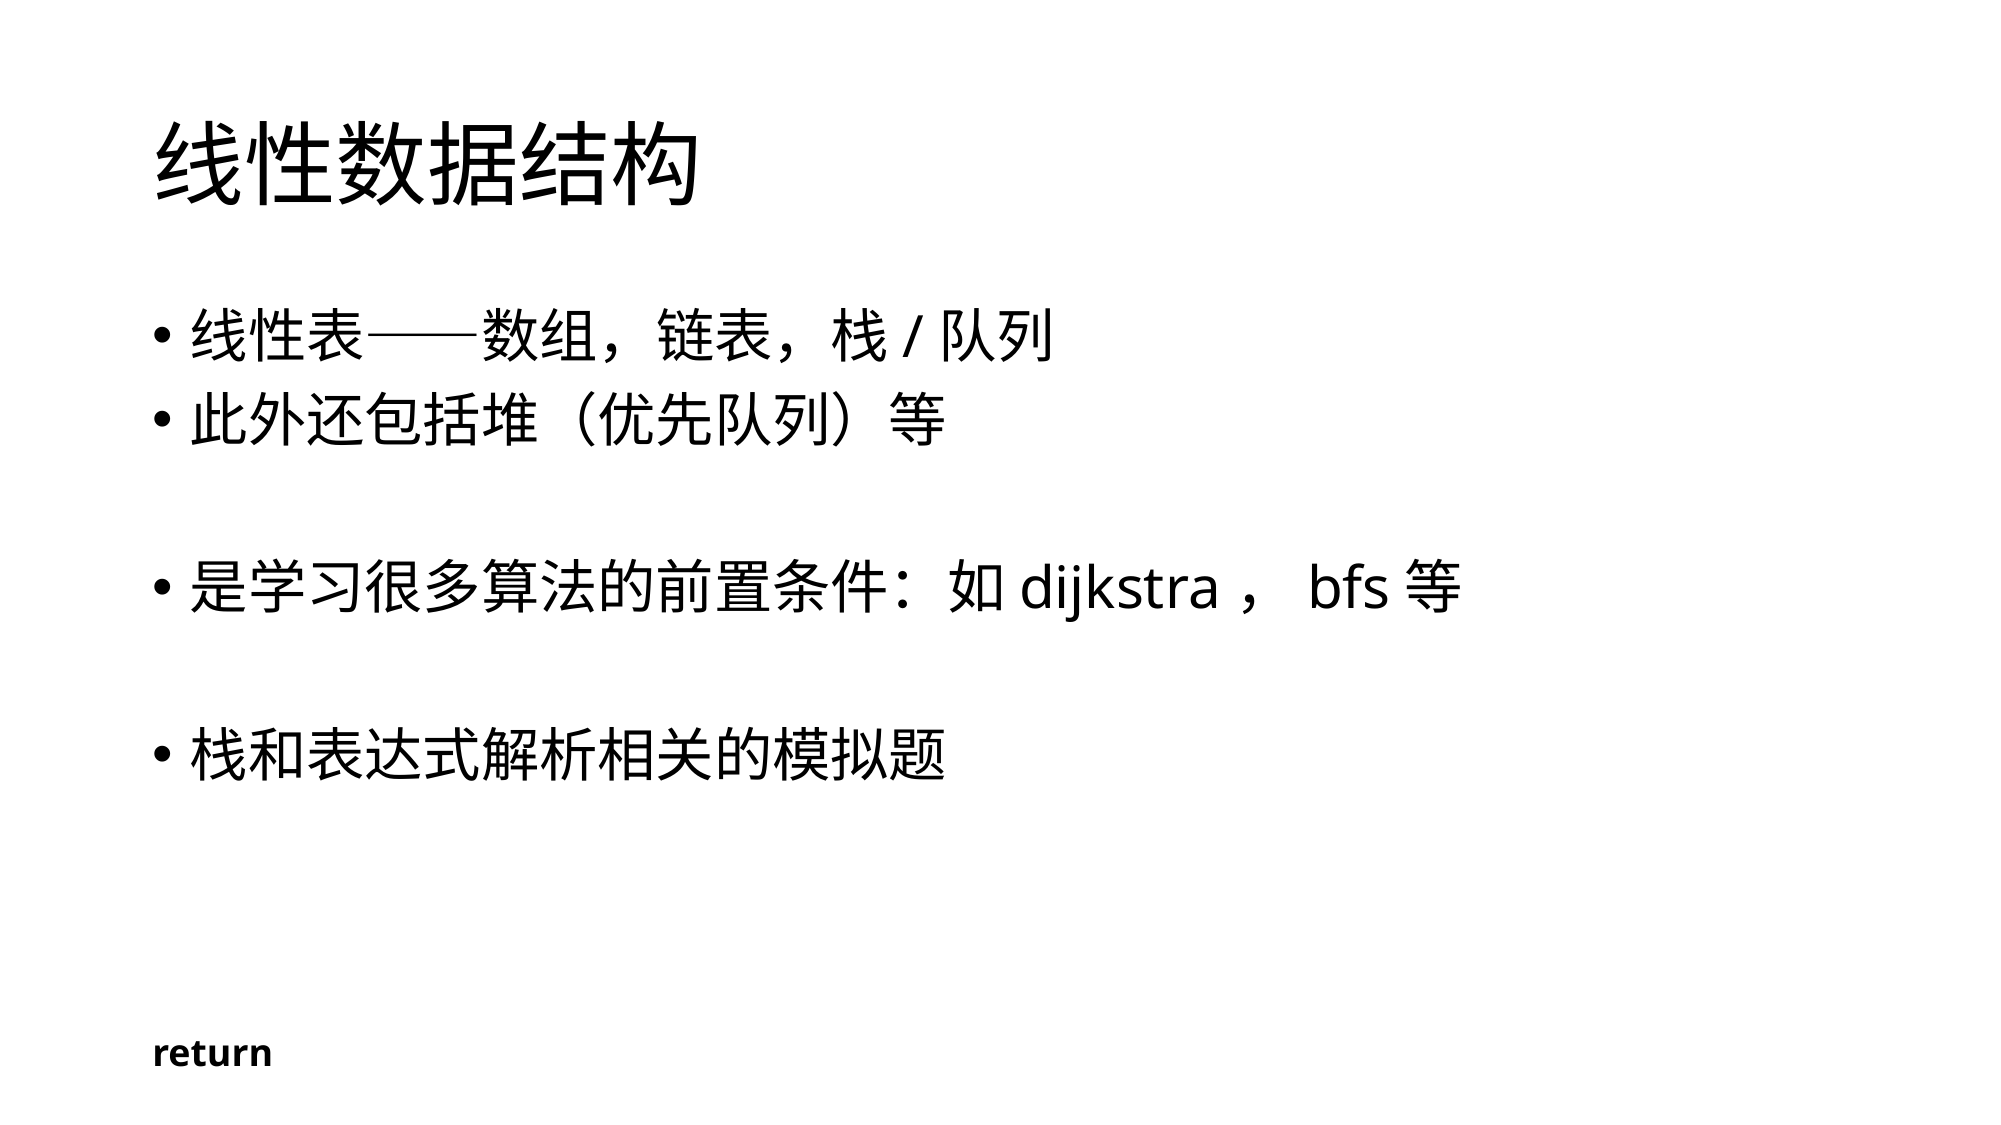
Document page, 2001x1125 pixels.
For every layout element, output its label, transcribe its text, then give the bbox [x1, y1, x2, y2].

text_box return [137, 1021, 450, 1081]
list 线性表——数组，链表，栈/队列 此外还包括堆（优先队列）等 是学习很多算法的前置条件：如dijkstra，bfs等 栈和表达式解析相关的模拟题 [137, 299, 1863, 1014]
title 线性数据结构 [137, 59, 1863, 278]
